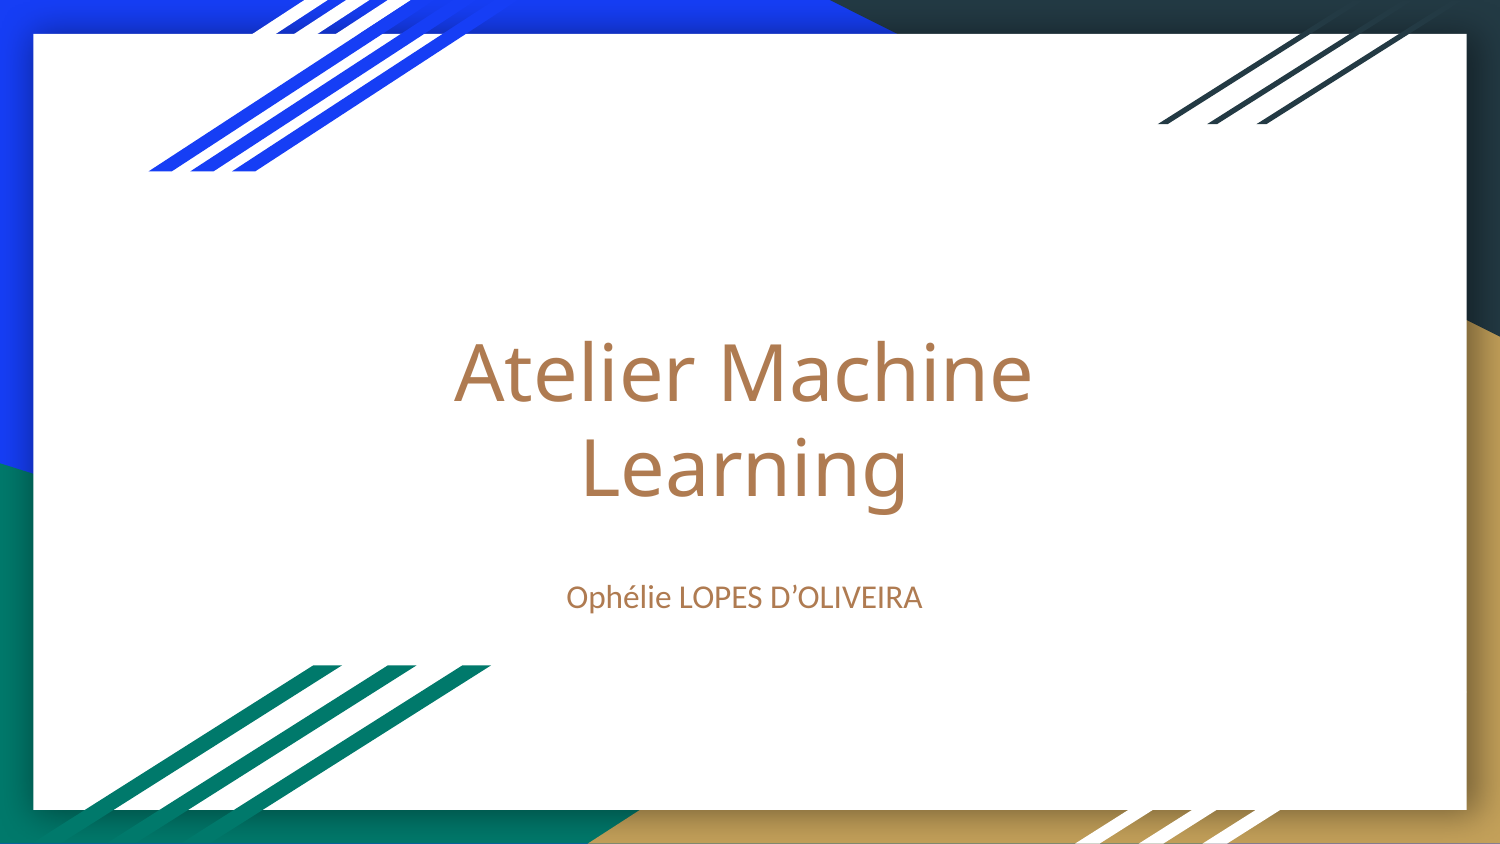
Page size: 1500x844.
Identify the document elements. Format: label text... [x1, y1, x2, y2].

subtitle Ophélie LOPES D’OLIVEIRA [304, 559, 1185, 646]
title Atelier Machine Learning [304, 298, 1185, 537]
